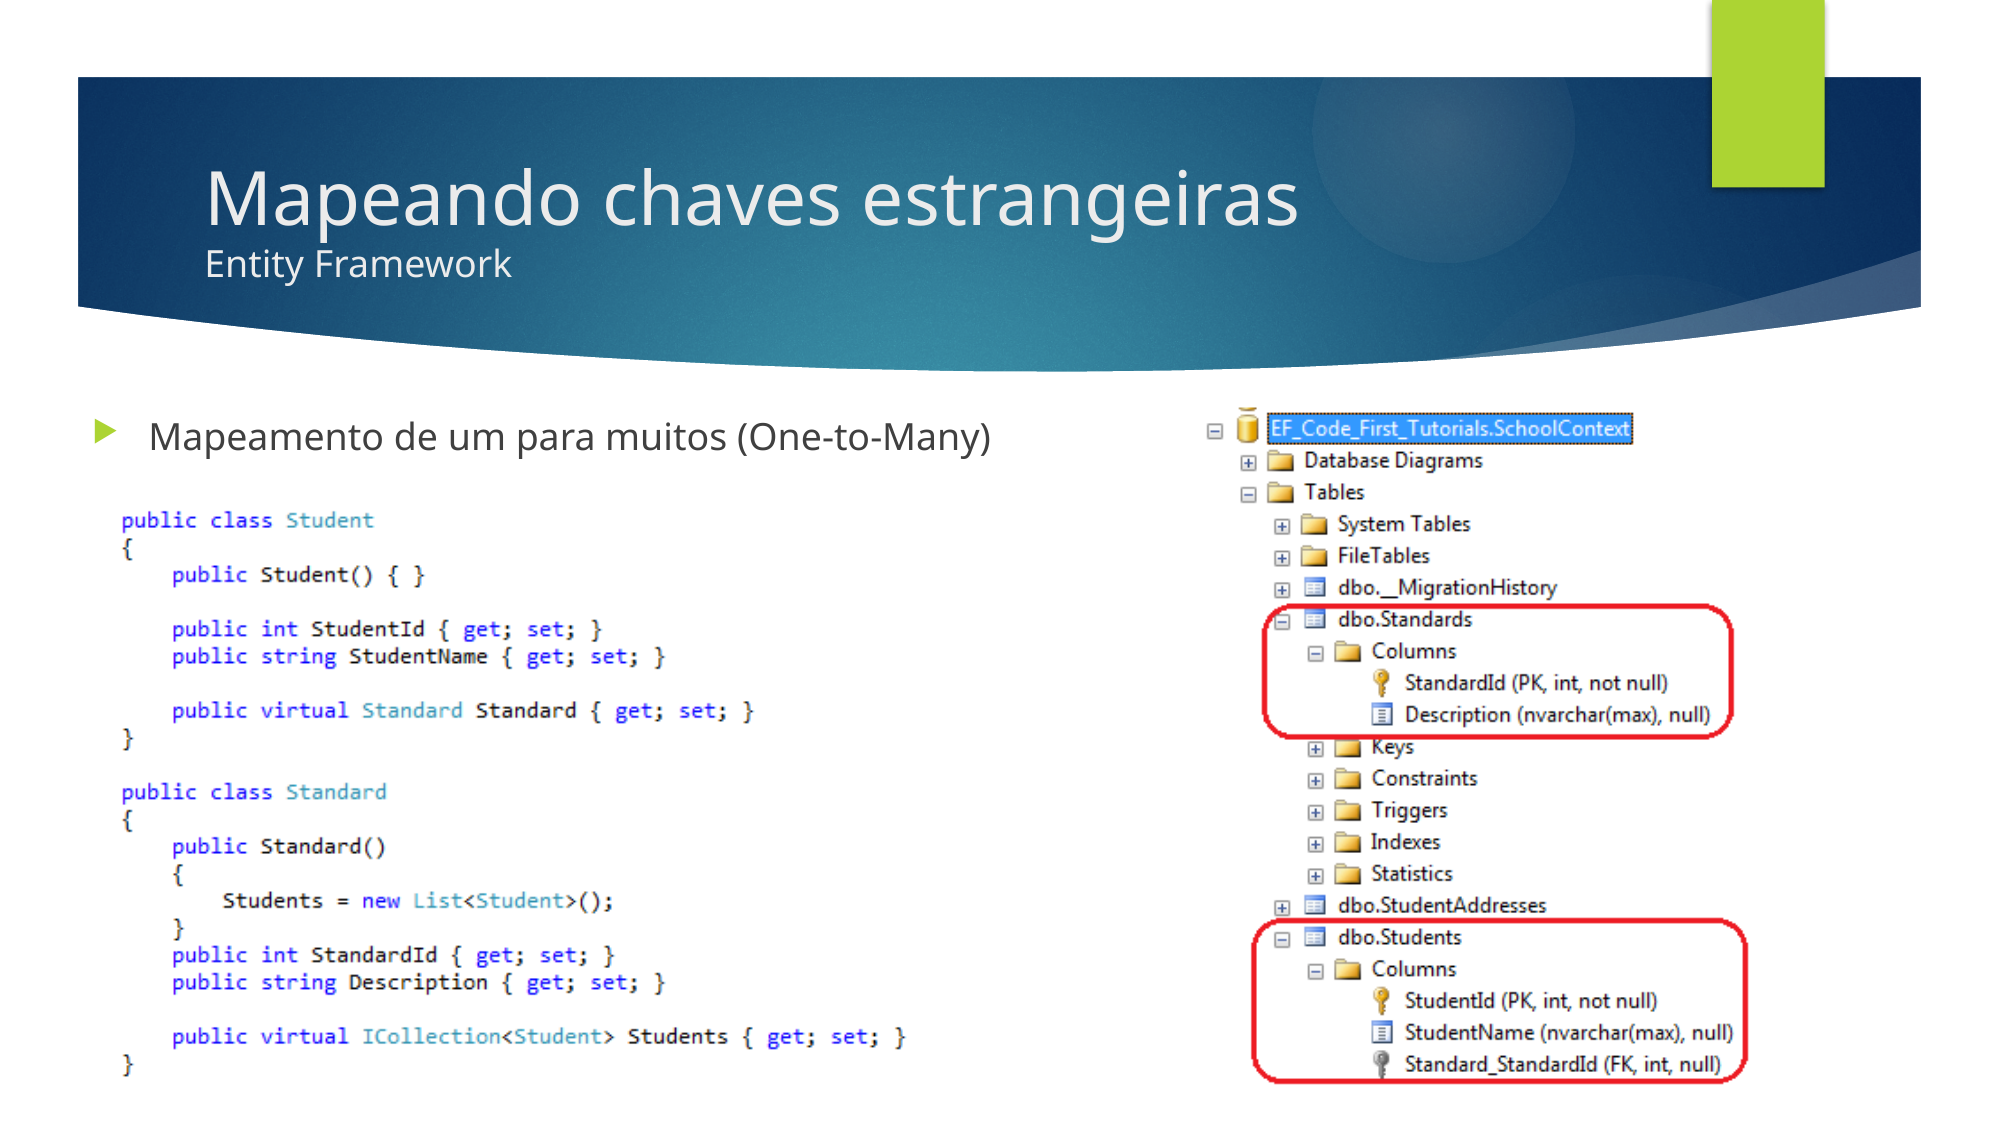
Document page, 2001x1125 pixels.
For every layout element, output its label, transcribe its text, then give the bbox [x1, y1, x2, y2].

title Mapeando chaves estrangeiras Entity Framework [189, 159, 1627, 276]
list Mapeamento de um para muitos (One-to-Many) [77, 383, 1921, 480]
picture [108, 499, 921, 1102]
picture [1188, 391, 1759, 1102]
